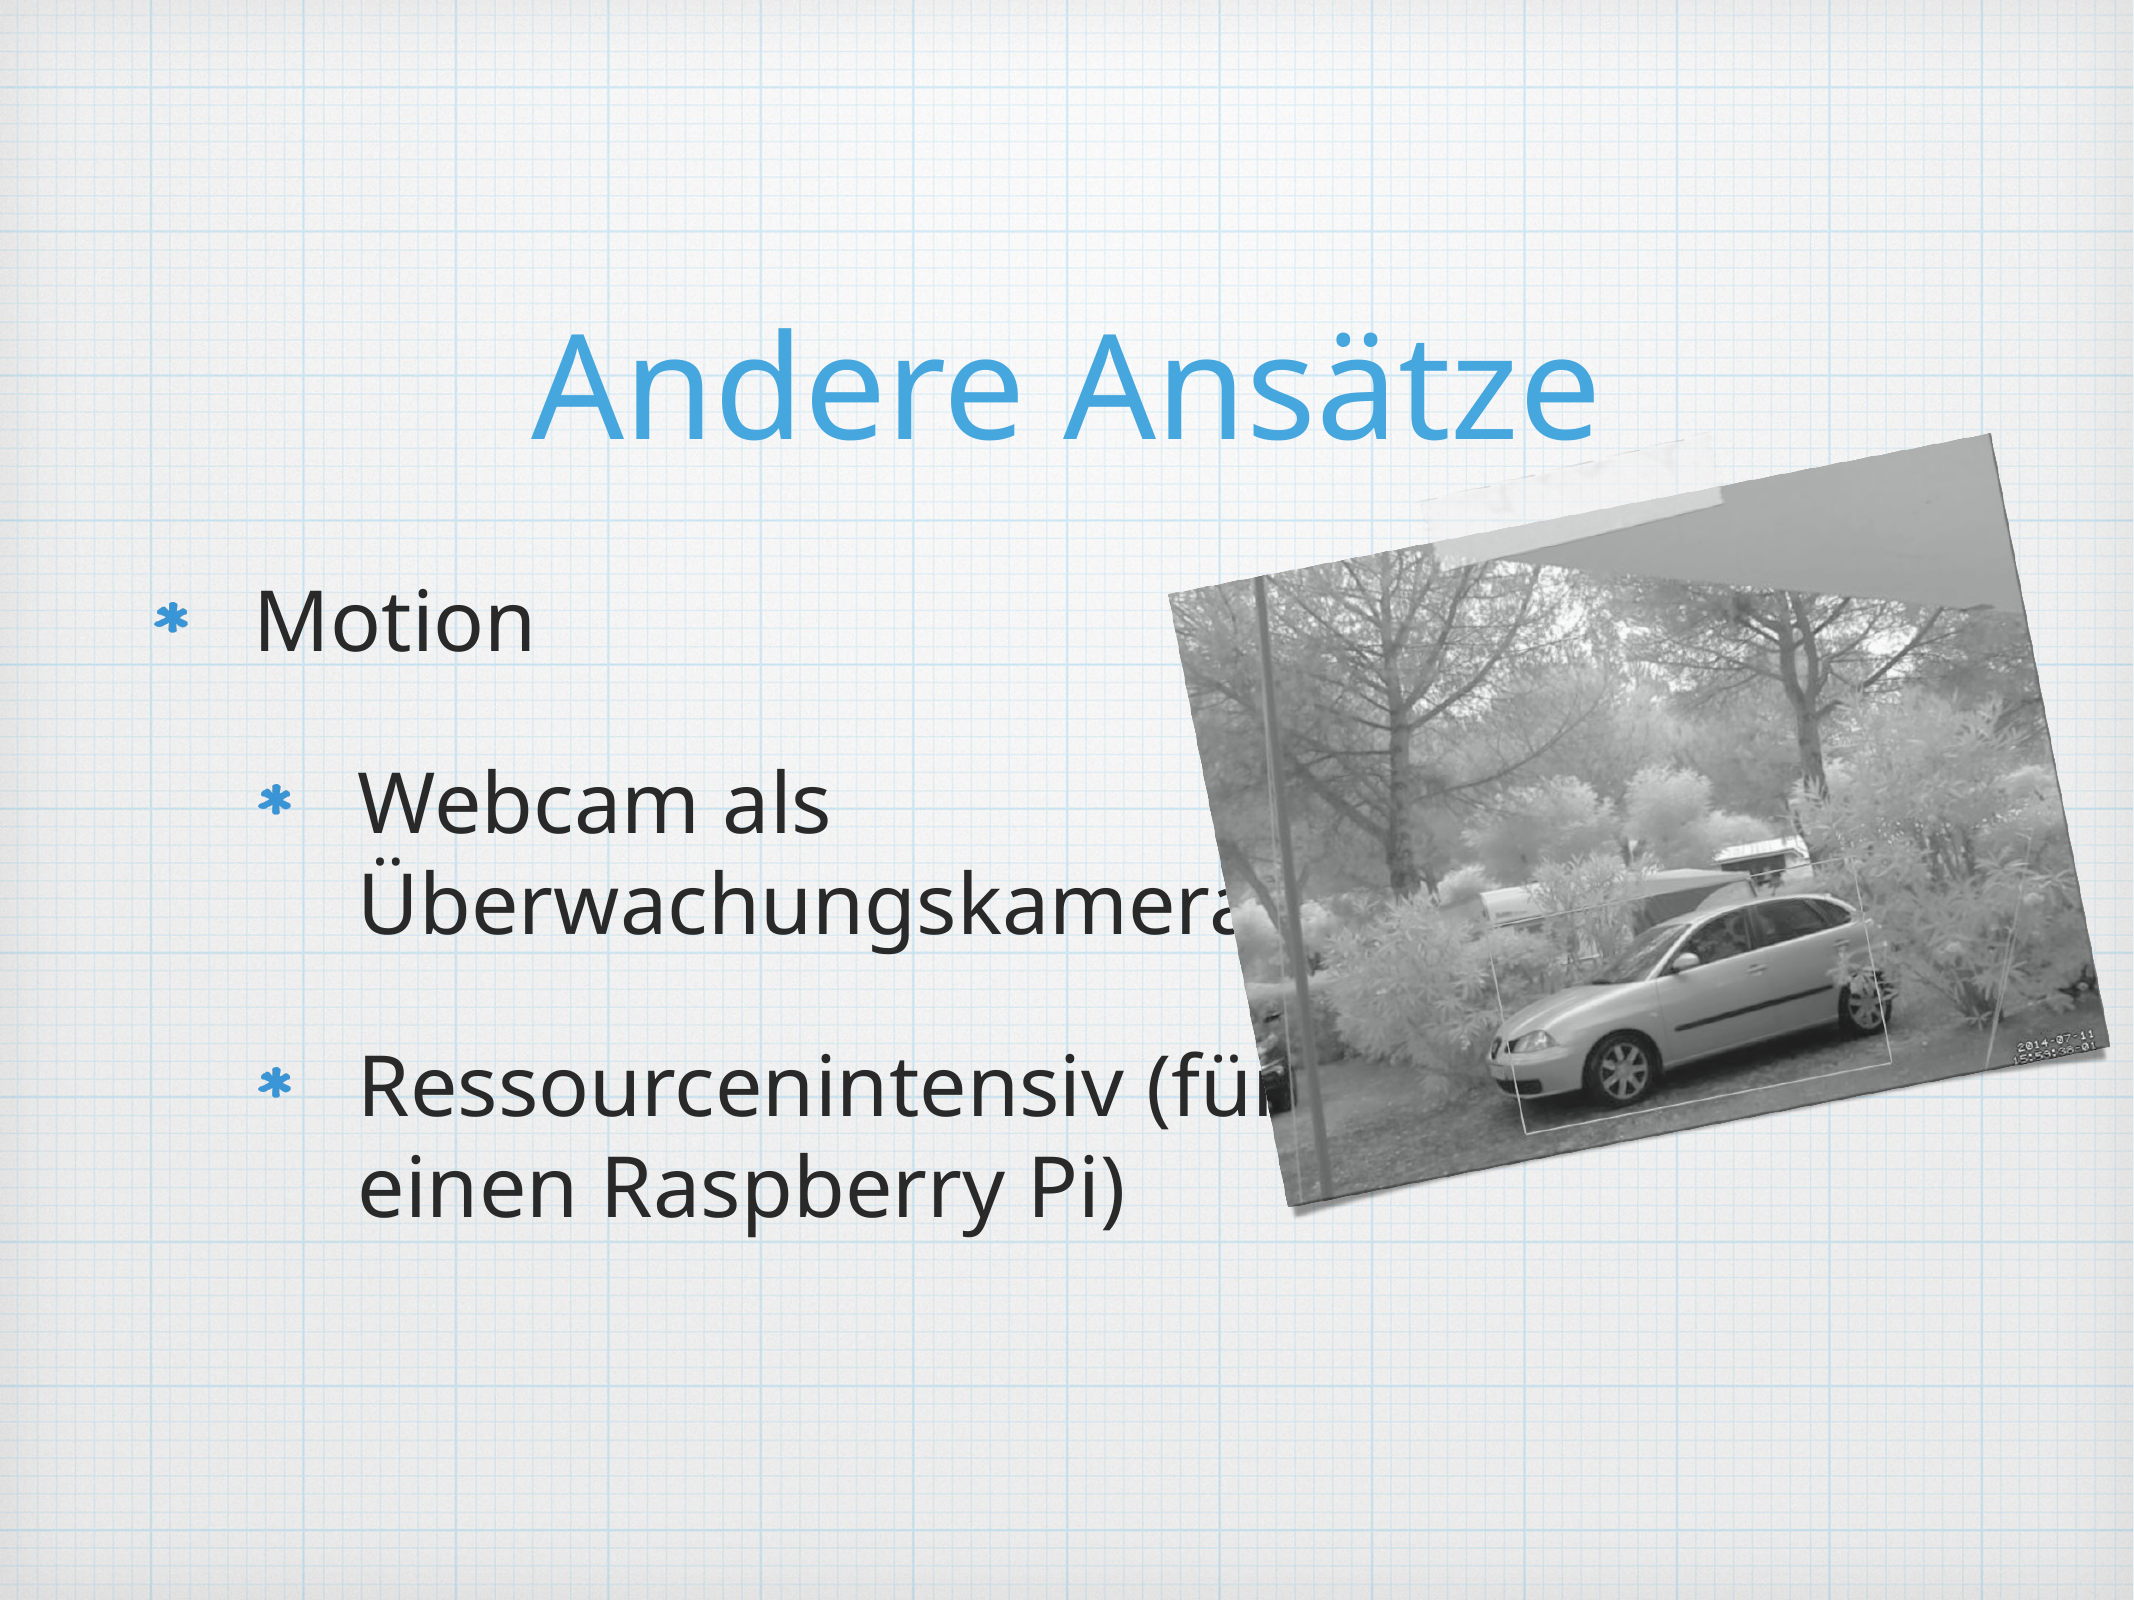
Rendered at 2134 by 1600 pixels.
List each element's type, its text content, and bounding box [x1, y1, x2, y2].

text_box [1213, 448, 2056, 1152]
list Motion Webcam als Überwachungskamera Ressourcenintensiv (für einen Raspberry Pi) [154, 548, 1294, 1253]
title Andere Ansätze [422, 230, 1711, 532]
picture [0, 0, 2134, 1600]
